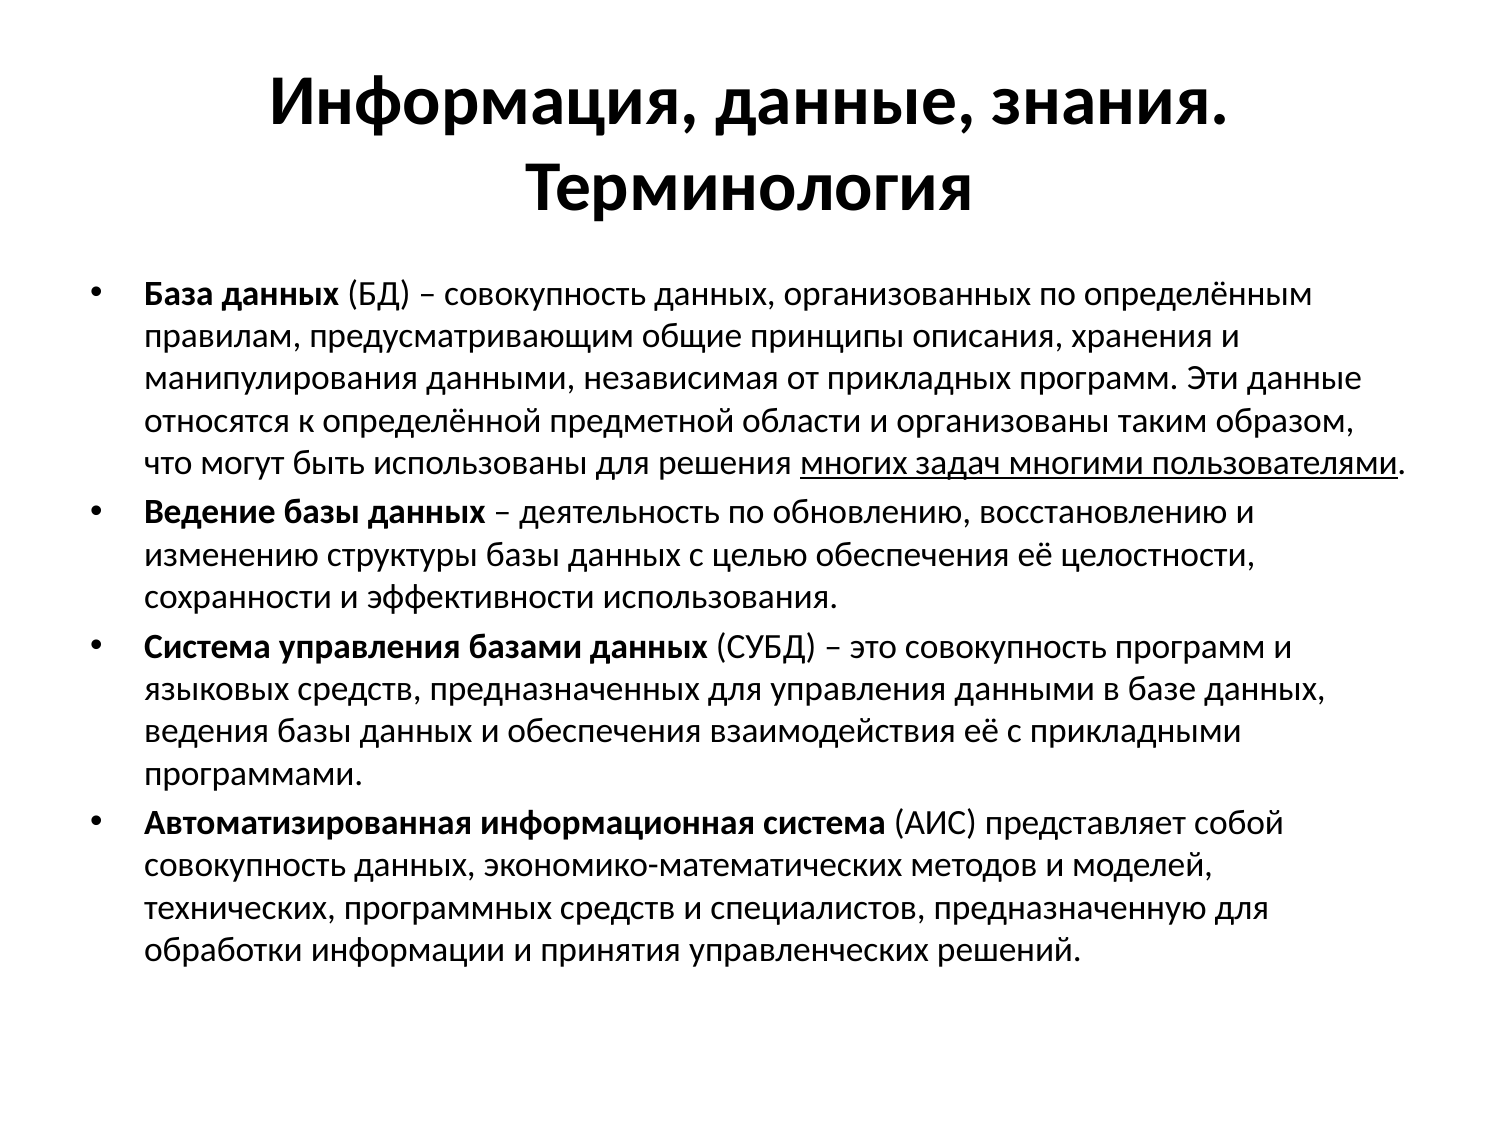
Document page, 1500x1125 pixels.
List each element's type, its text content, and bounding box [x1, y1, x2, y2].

title Информация, данные, знания. Терминология [75, 45, 1425, 233]
list База данных (БД) – совокупность данных, организованных по определённым правилам, предусматривающим общие принципы описания, хранения и манипулирования данными, независимая от прикладных программ. Эти данные относятся к определённой предметной области и организованы таким образом, что могут быть использованы для решения многих задач многими пользователями. Ведение базы данных – деятельность по обновлению, восстановлению и изменению структуры базы данных с целью обеспечения её целостности, сохранности и эффективности использования. Система управления базами данных (СУБД) – это совокупность программ и языковых средств, предназначенных для управления данными в базе данных, ведения базы данных и обеспечения взаимодействия её с прикладными программами. Автоматизированная информационная система (АИС) представляет собой совокупность данных, экономико-математических методов и моделей, технических, программных средств и специалистов, предназначенную для обработки информации и принятия управленческих решений. [75, 262, 1425, 1005]
